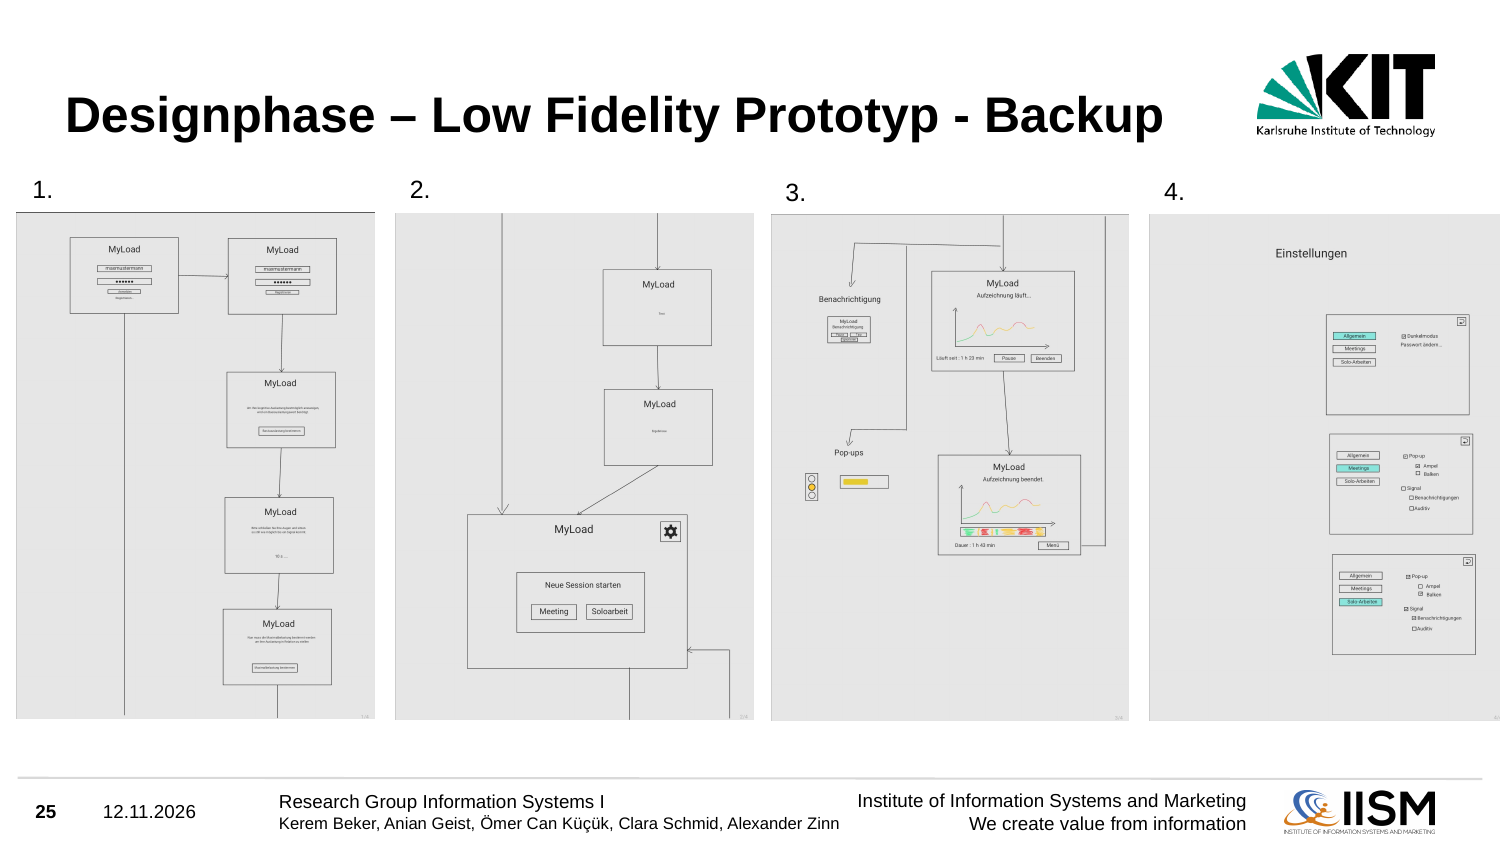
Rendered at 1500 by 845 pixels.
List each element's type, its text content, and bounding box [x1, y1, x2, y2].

picture [771, 214, 1129, 721]
text_box 3. [770, 168, 839, 214]
text_box 1. [17, 166, 86, 211]
picture [1257, 54, 1435, 137]
slide_number 25 [35, 778, 89, 844]
picture [1284, 790, 1435, 834]
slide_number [102, 778, 272, 844]
text_box 4. [1149, 168, 1218, 214]
picture [16, 212, 375, 719]
picture [394, 213, 754, 720]
picture [1149, 214, 1500, 721]
title Designphase – Low Fidelity Prototyp - Backup [64, 48, 1192, 144]
text_box 2. [394, 165, 464, 211]
